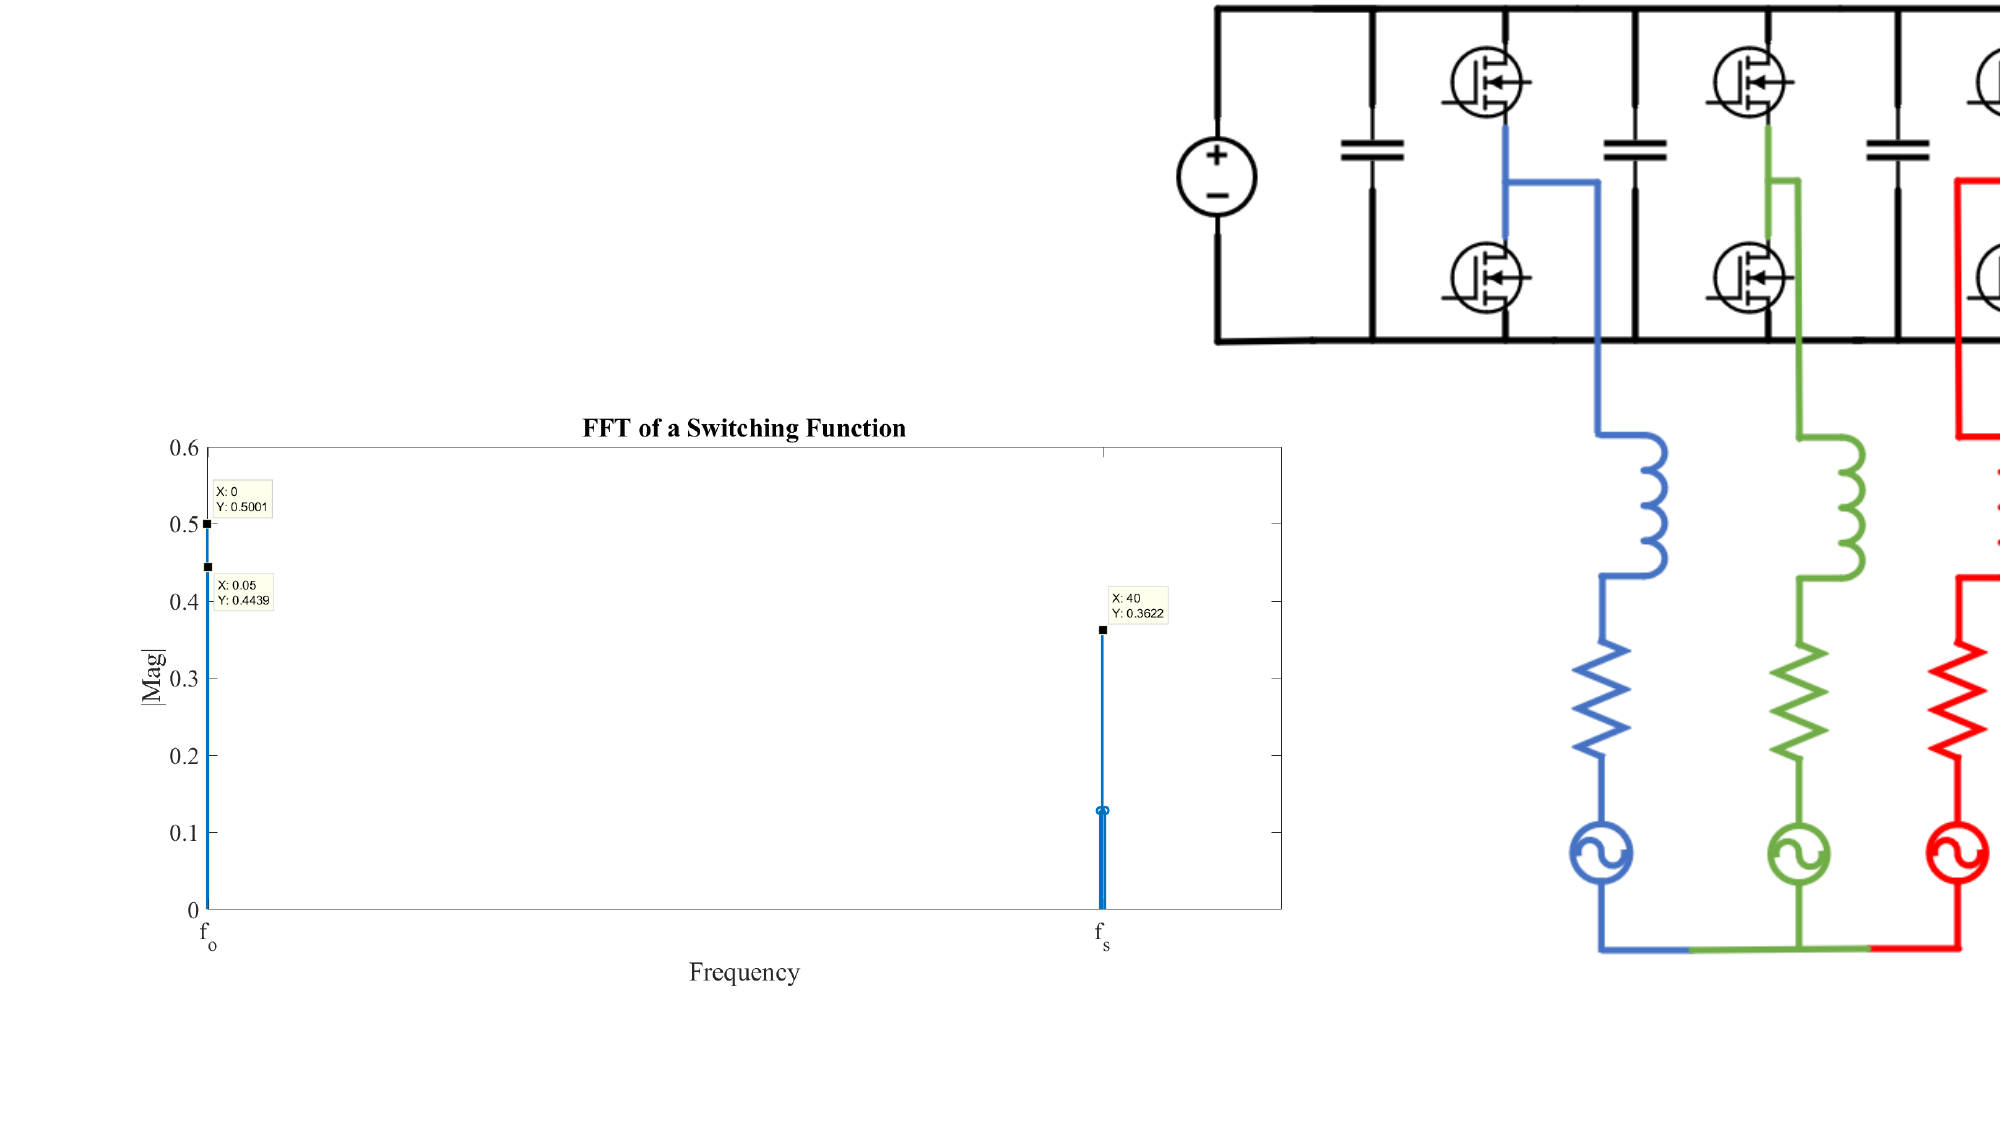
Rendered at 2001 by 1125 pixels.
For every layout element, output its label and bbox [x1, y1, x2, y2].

picture [25, 0, 2000, 1017]
